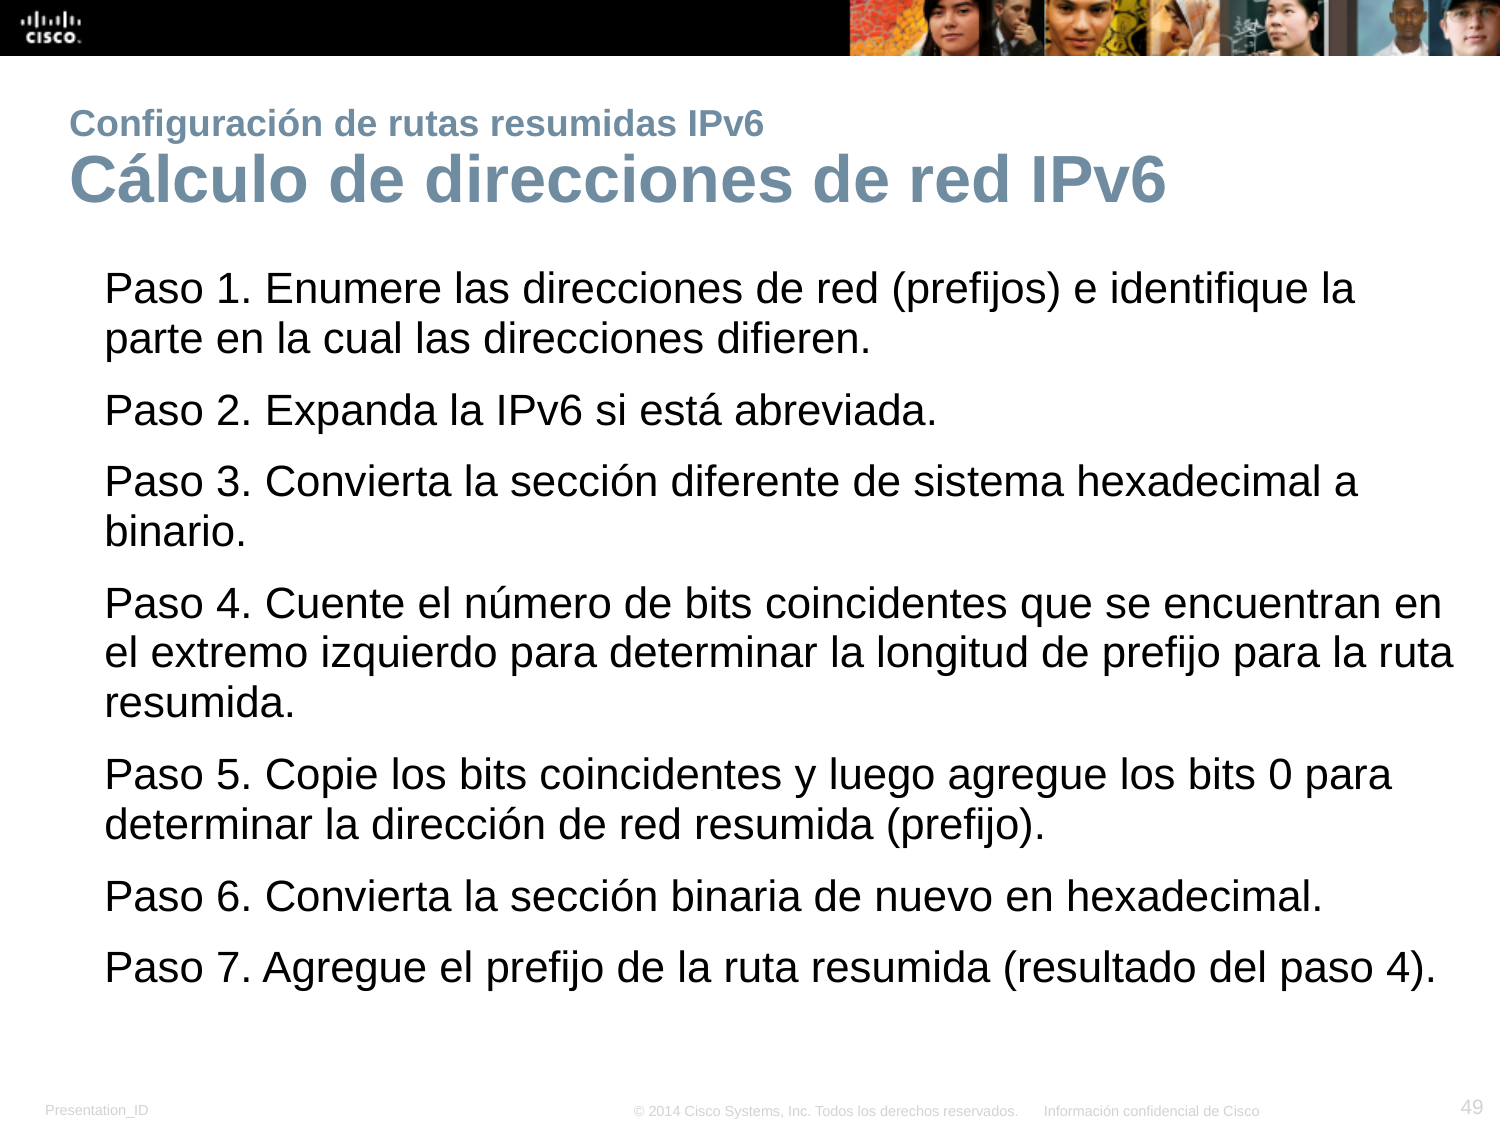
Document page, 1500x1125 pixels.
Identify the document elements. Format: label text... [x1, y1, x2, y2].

title Configuración de rutas resumidas IPv6 Cálculo de direcciones de red IPv6 [55, 80, 1444, 224]
list Paso 1. Enumere las direcciones de red (prefijos) e identifique la parte en la cual las direcciones difieren. Paso 2. Expanda la IPv6 si está abreviada. Paso 3. Convierta la sección diferente de sistema hexadecimal a binario. Paso 4. Cuente el número de bits coincidentes que se encuentran en el extremo izquierdo para determinar la longitud de prefijo para la ruta resumida. Paso 5. Copie los bits coincidentes y luego agregue los bits 0 para determinar la dirección de red resumida (prefijo). Paso 6. Convierta la sección binaria de nuevo en hexadecimal. Paso 7. Agregue el prefijo de la ruta resumida (resultado del paso 4). [90, 256, 1482, 977]
picture [0, 0, 1500, 56]
